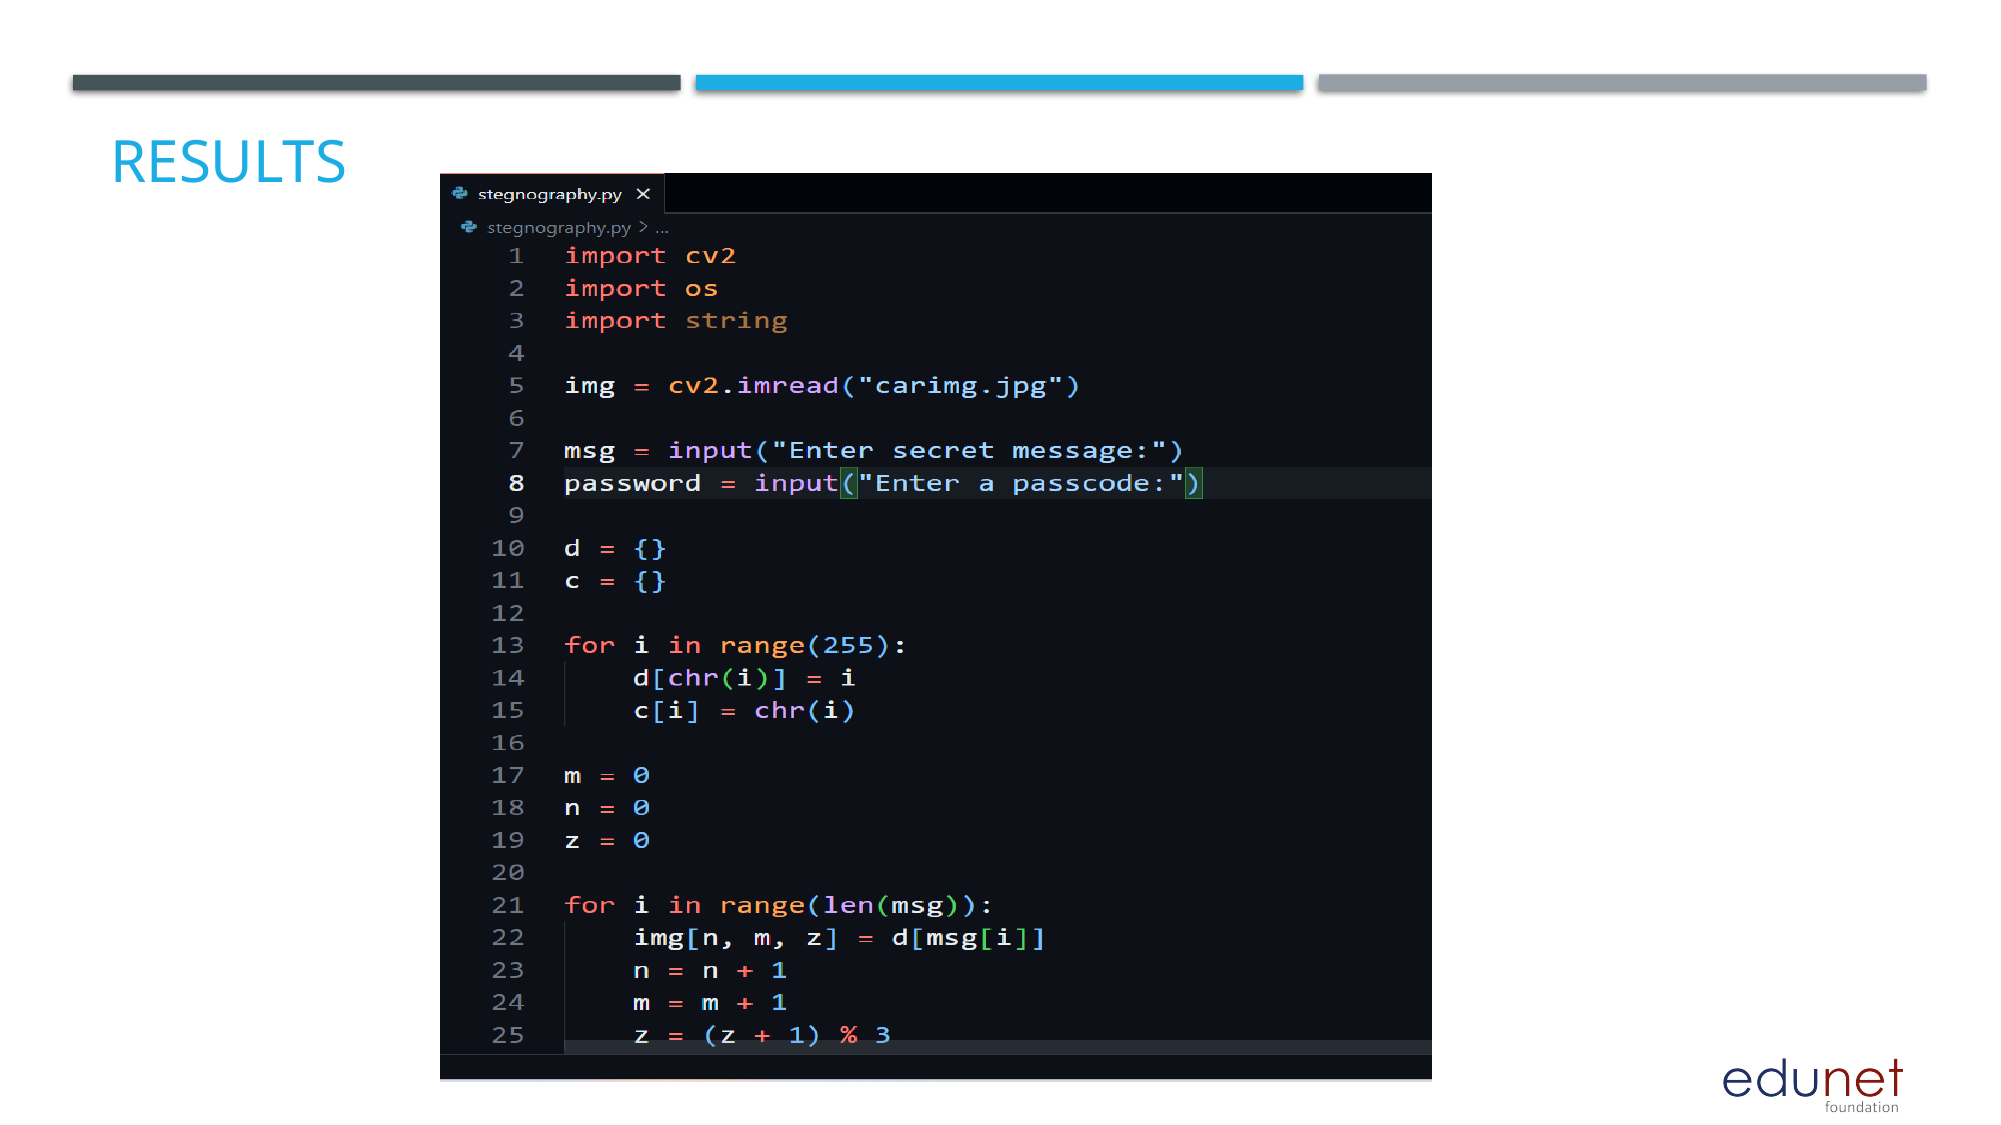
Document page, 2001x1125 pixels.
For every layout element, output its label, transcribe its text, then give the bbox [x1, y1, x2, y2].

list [439, 172, 1433, 1083]
picture [1719, 1056, 1905, 1116]
title Results [95, 115, 1905, 203]
